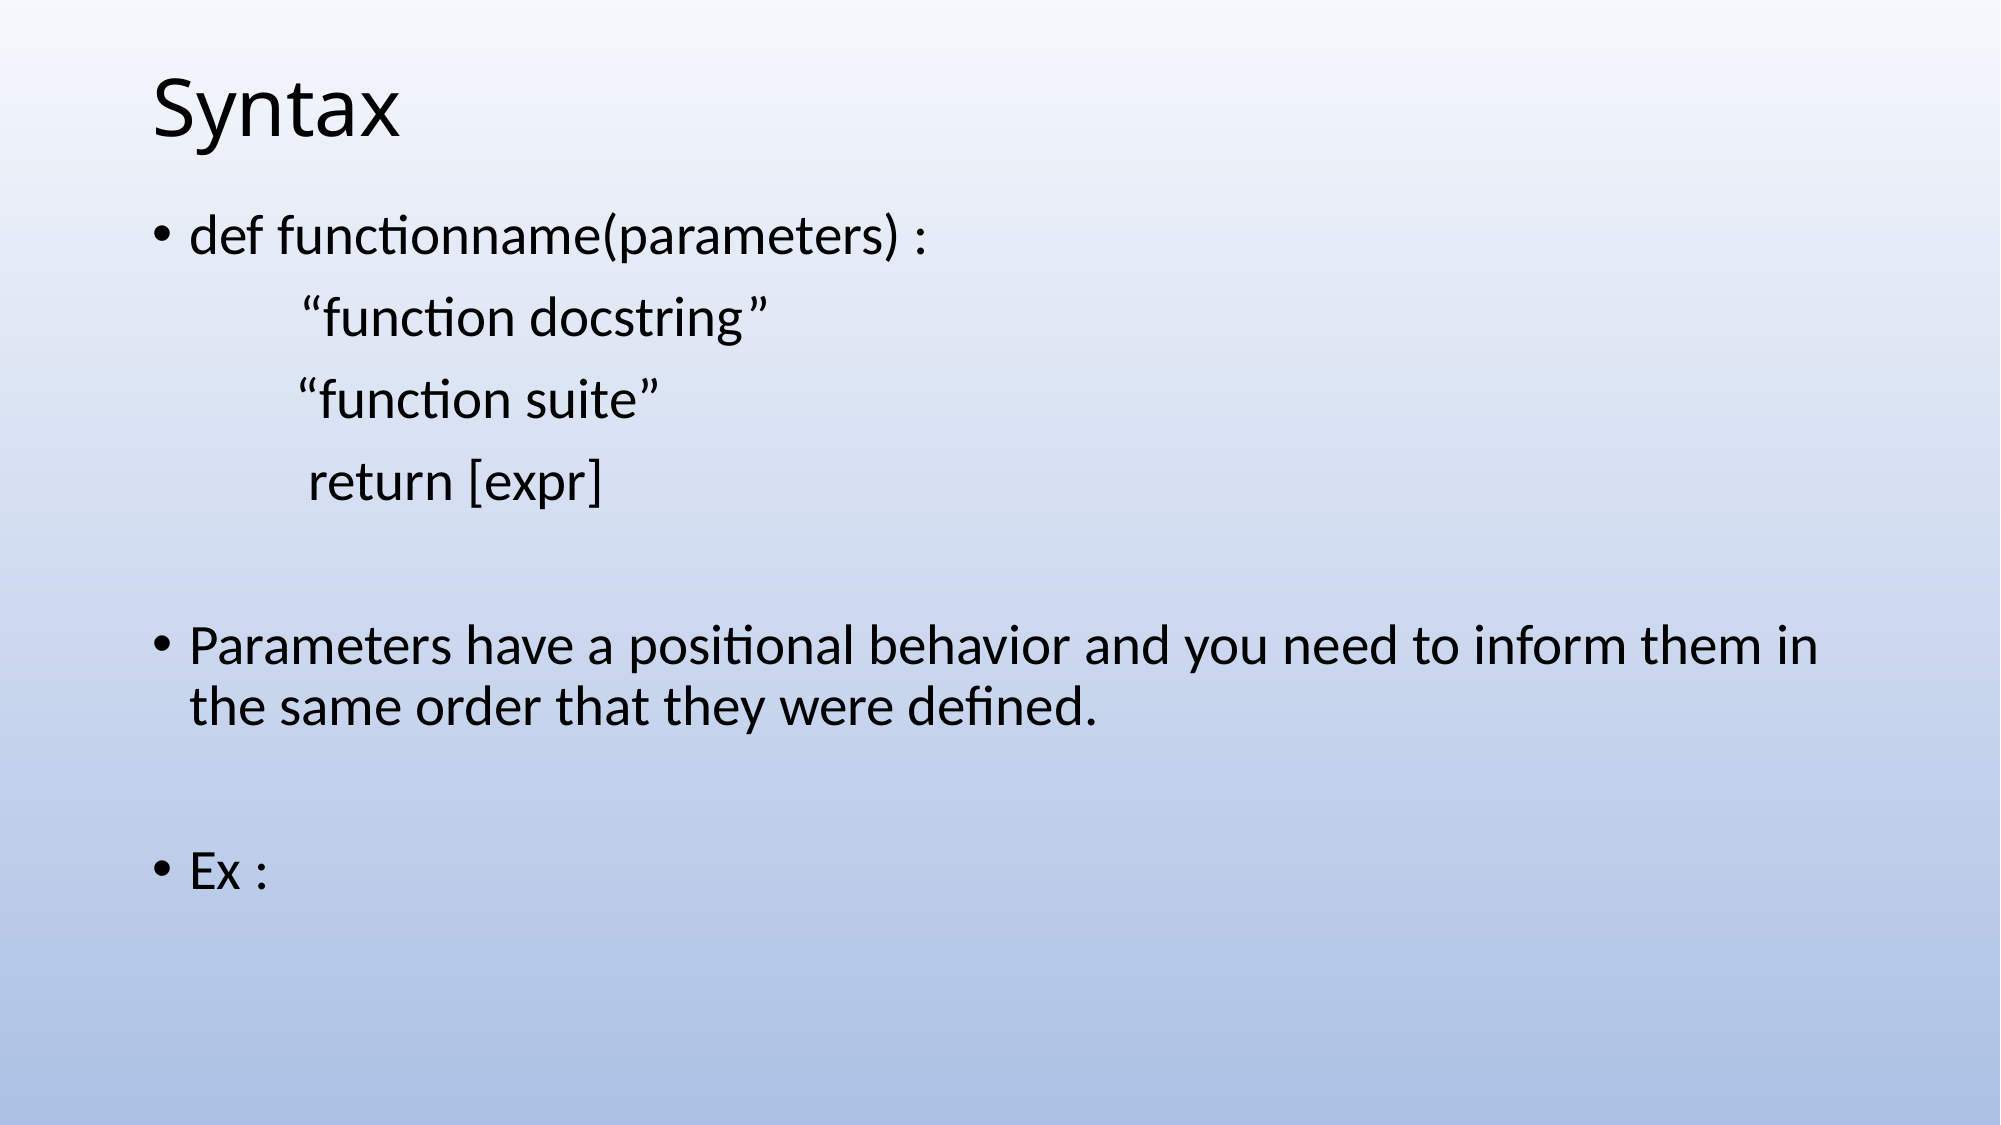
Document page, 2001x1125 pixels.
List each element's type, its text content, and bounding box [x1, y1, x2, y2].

title Syntax [137, 59, 1863, 162]
list def functionname(parameters) : “function docstring” “function suite” return [expr] Parameters have a positional behavior and you need to inform them in the same order that they were defined. Ex : [137, 197, 1863, 912]
